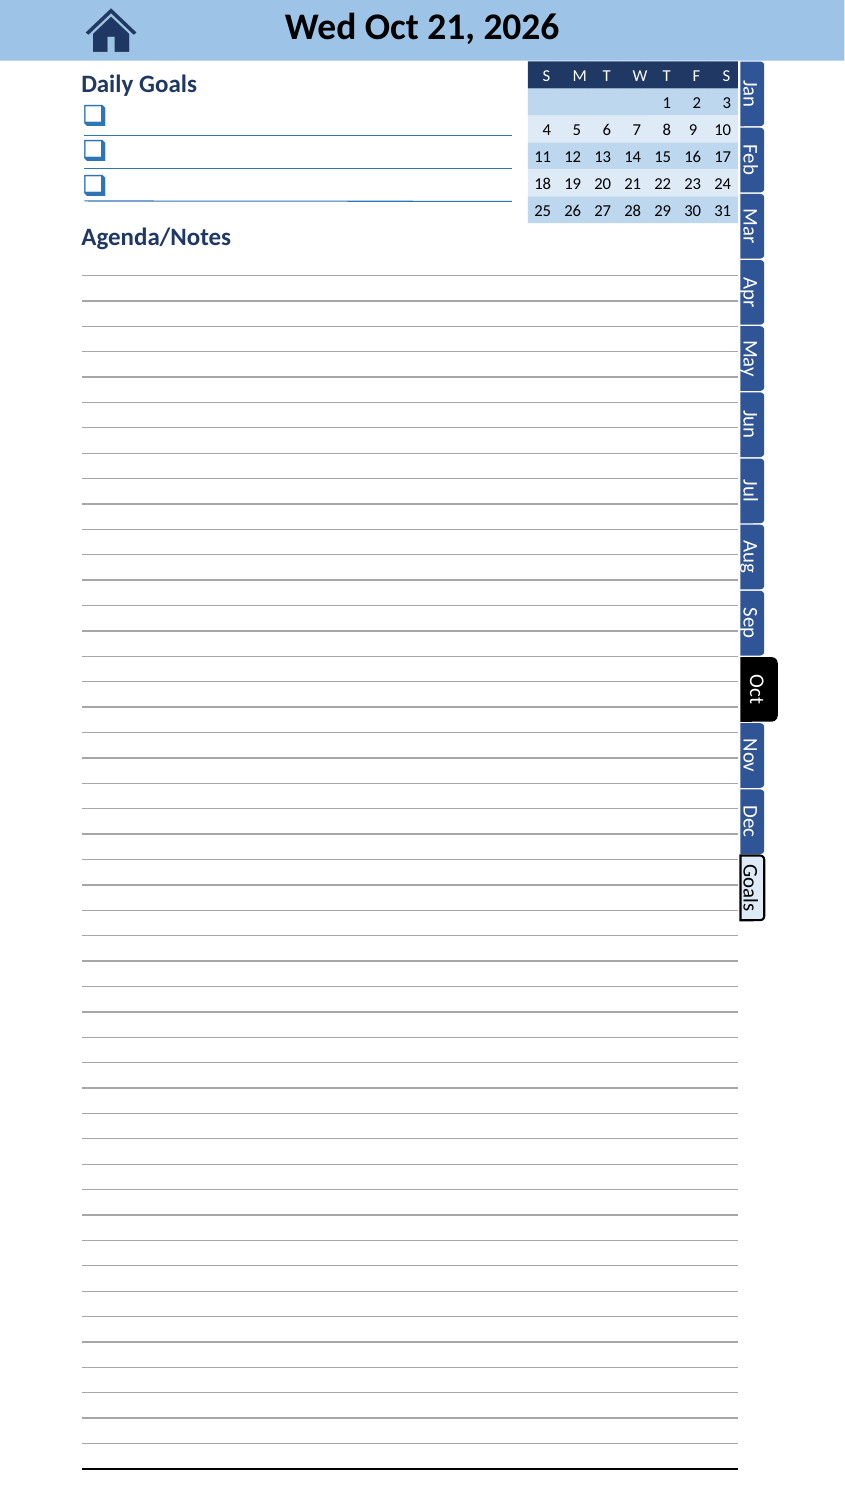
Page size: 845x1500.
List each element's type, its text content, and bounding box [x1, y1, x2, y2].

list Wed Oct 21, 2026 [190, 0, 655, 61]
picture [82, 1, 140, 59]
